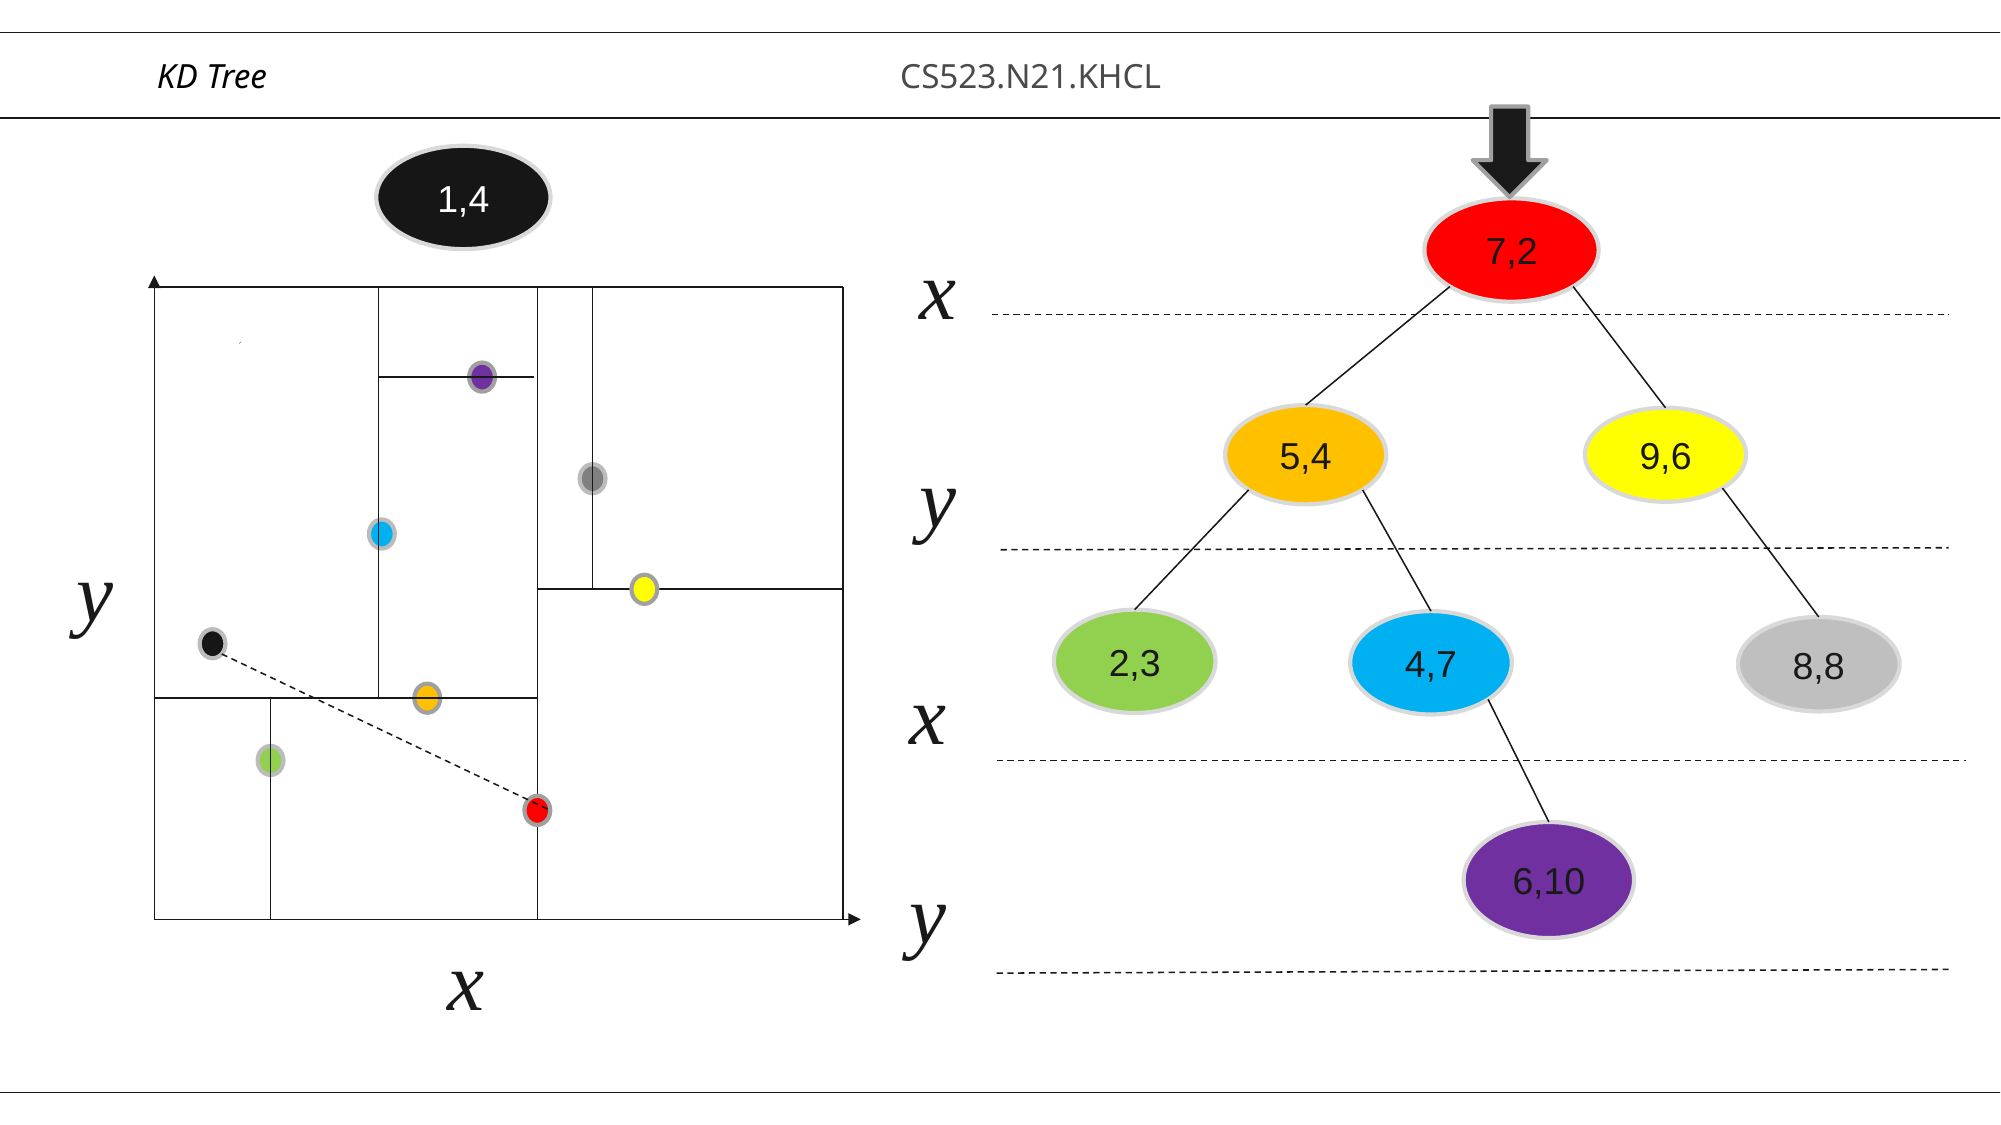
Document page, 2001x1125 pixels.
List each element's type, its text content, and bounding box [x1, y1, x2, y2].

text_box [996, 969, 1949, 974]
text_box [1305, 286, 1451, 406]
text_box [467, 360, 497, 376]
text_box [1722, 487, 1819, 618]
text_box x [896, 228, 981, 344]
text_box [197, 627, 228, 661]
text_box [597, 462, 608, 495]
text_box [541, 816, 552, 827]
text_box y [896, 436, 981, 552]
text_box 6,10 [1461, 820, 1637, 941]
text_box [1362, 489, 1432, 612]
title KD Tree [136, 48, 377, 102]
text_box 5,4 [1223, 403, 1389, 507]
text_box [1470, 104, 1549, 200]
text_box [1487, 699, 1550, 823]
text_box [366, 519, 374, 549]
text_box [1134, 489, 1249, 610]
text_box [469, 386, 495, 394]
text_box CS523.N21.KHCL [880, 48, 1246, 102]
text_box x [424, 928, 509, 1034]
text_box 4,7 [1348, 609, 1514, 717]
text_box 1,4 [374, 143, 553, 252]
text_box [629, 572, 660, 588]
text_box 8,8 [1735, 614, 1902, 714]
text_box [1572, 286, 1666, 408]
text_box 9,6 [1582, 405, 1749, 504]
text_box y [52, 531, 137, 646]
text_box [577, 462, 588, 495]
text_box [631, 598, 658, 606]
text_box [382, 517, 397, 551]
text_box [221, 653, 551, 811]
text_box [524, 818, 533, 827]
text_box y [885, 853, 970, 969]
text_box 7,2 [1422, 196, 1601, 304]
text_box x [885, 653, 970, 769]
text_box 2,3 [1051, 607, 1218, 716]
